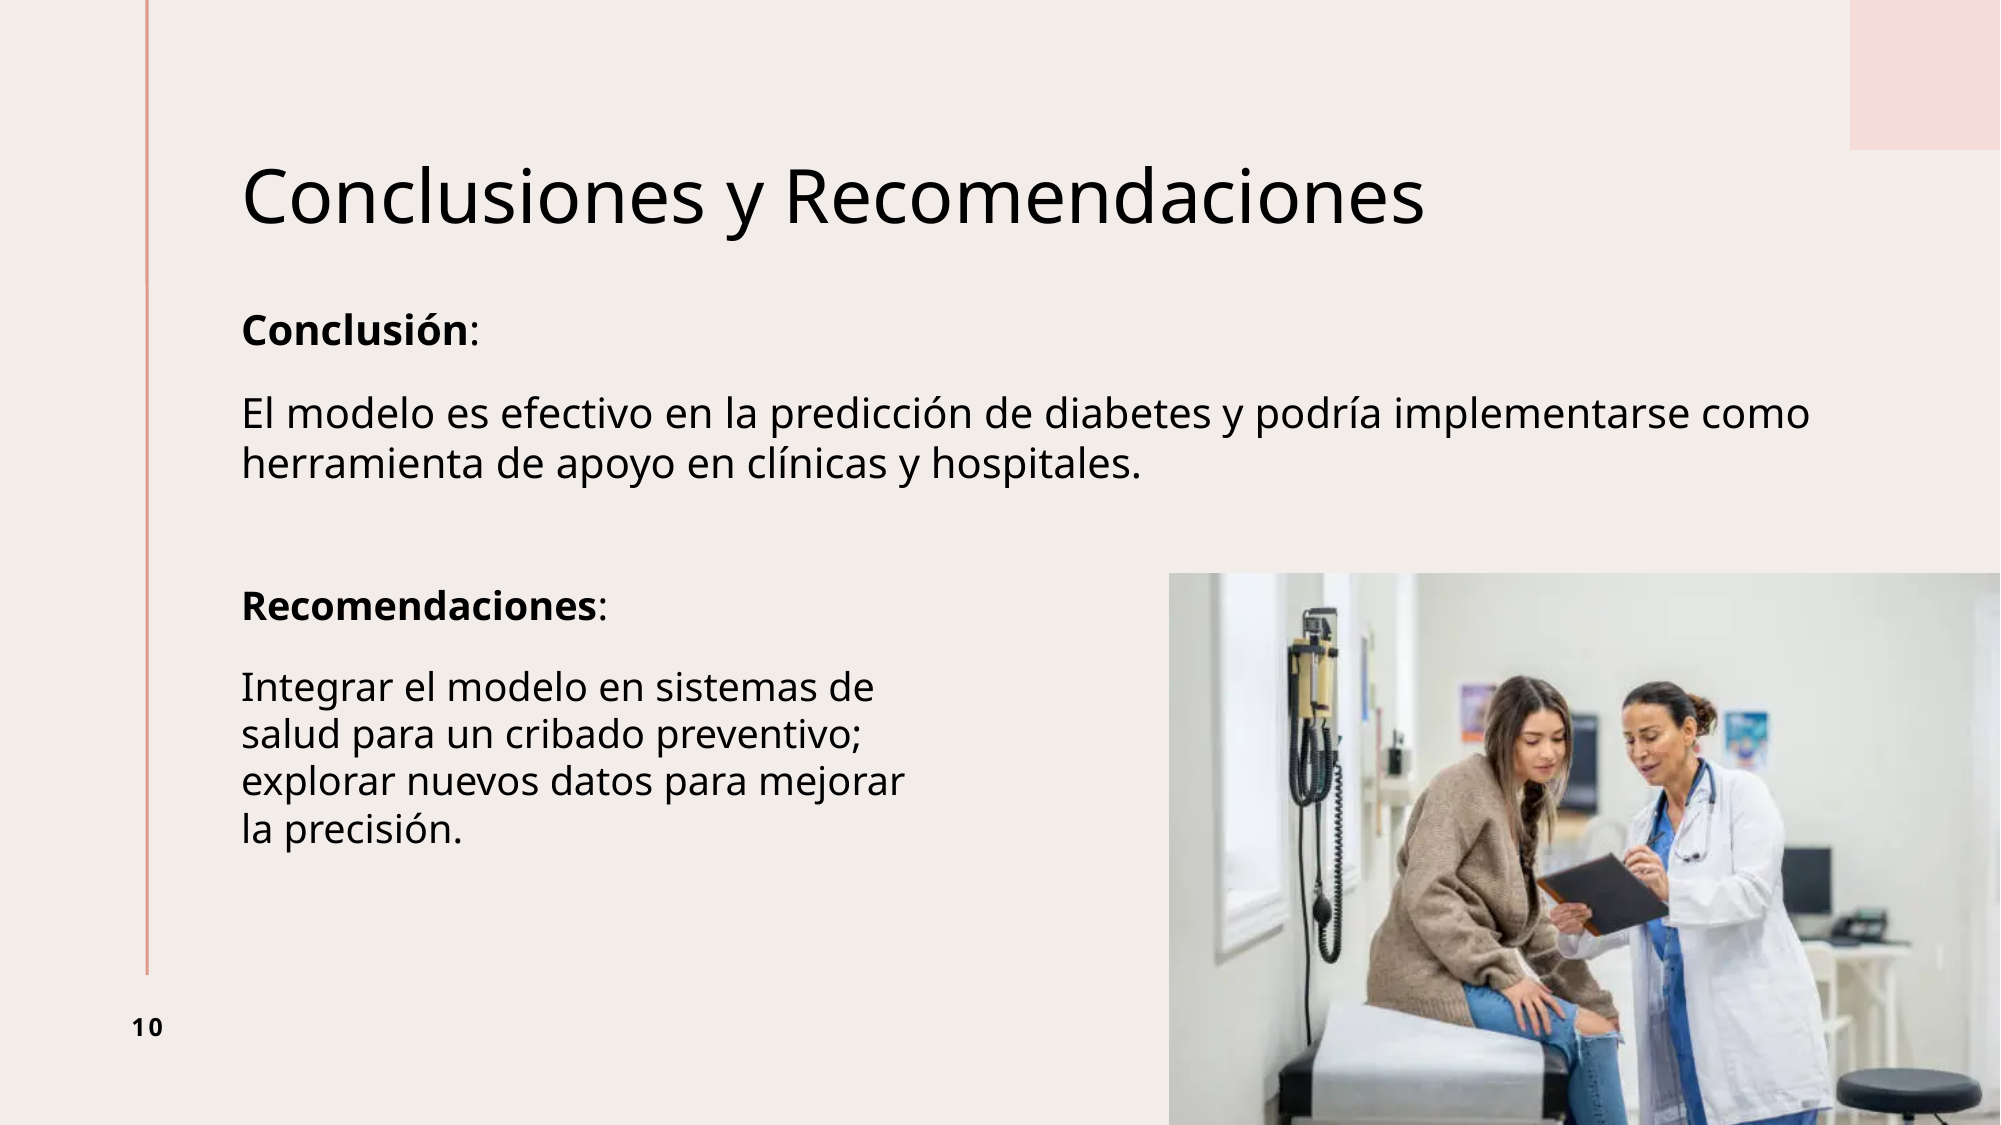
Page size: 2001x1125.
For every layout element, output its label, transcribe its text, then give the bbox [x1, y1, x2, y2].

picture [1169, 573, 2000, 1125]
list Recomendaciones: Integrar el modelo en sistemas de salud para un cribado preventivo; explorar nuevos datos para mejorar la precisión. [240, 573, 944, 864]
list Conclusión: El modelo es efectivo en la predicción de diabetes y podría implementarse como herramienta de apoyo en clínicas y hospitales. [240, 296, 1850, 552]
slide_number 10 [67, 975, 227, 1082]
title Conclusiones y Recomendaciones [240, 82, 1850, 296]
